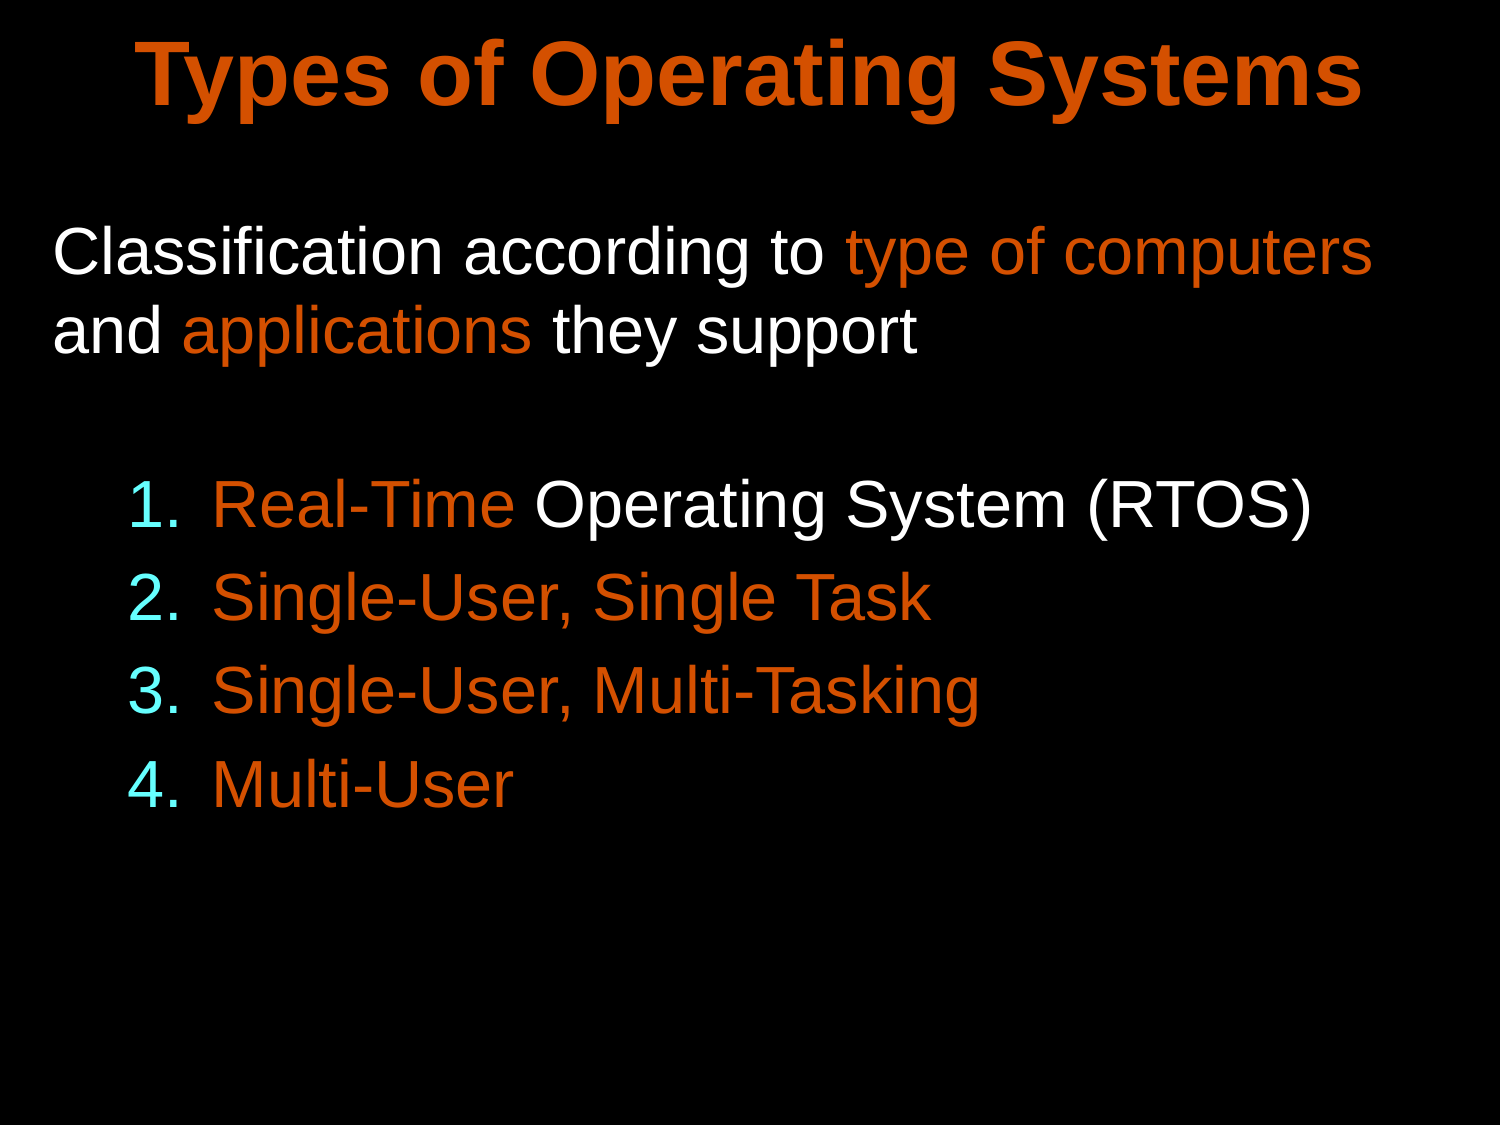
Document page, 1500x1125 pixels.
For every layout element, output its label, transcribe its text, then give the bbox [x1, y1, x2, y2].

text_box Classification according to type of computers and applications they support Real-Time Operating System (RTOS) Single-User, Single Task Single-User, Multi-Tasking Multi-User [37, 200, 1475, 1075]
text_box Types of Operating Systems [112, 0, 1388, 163]
